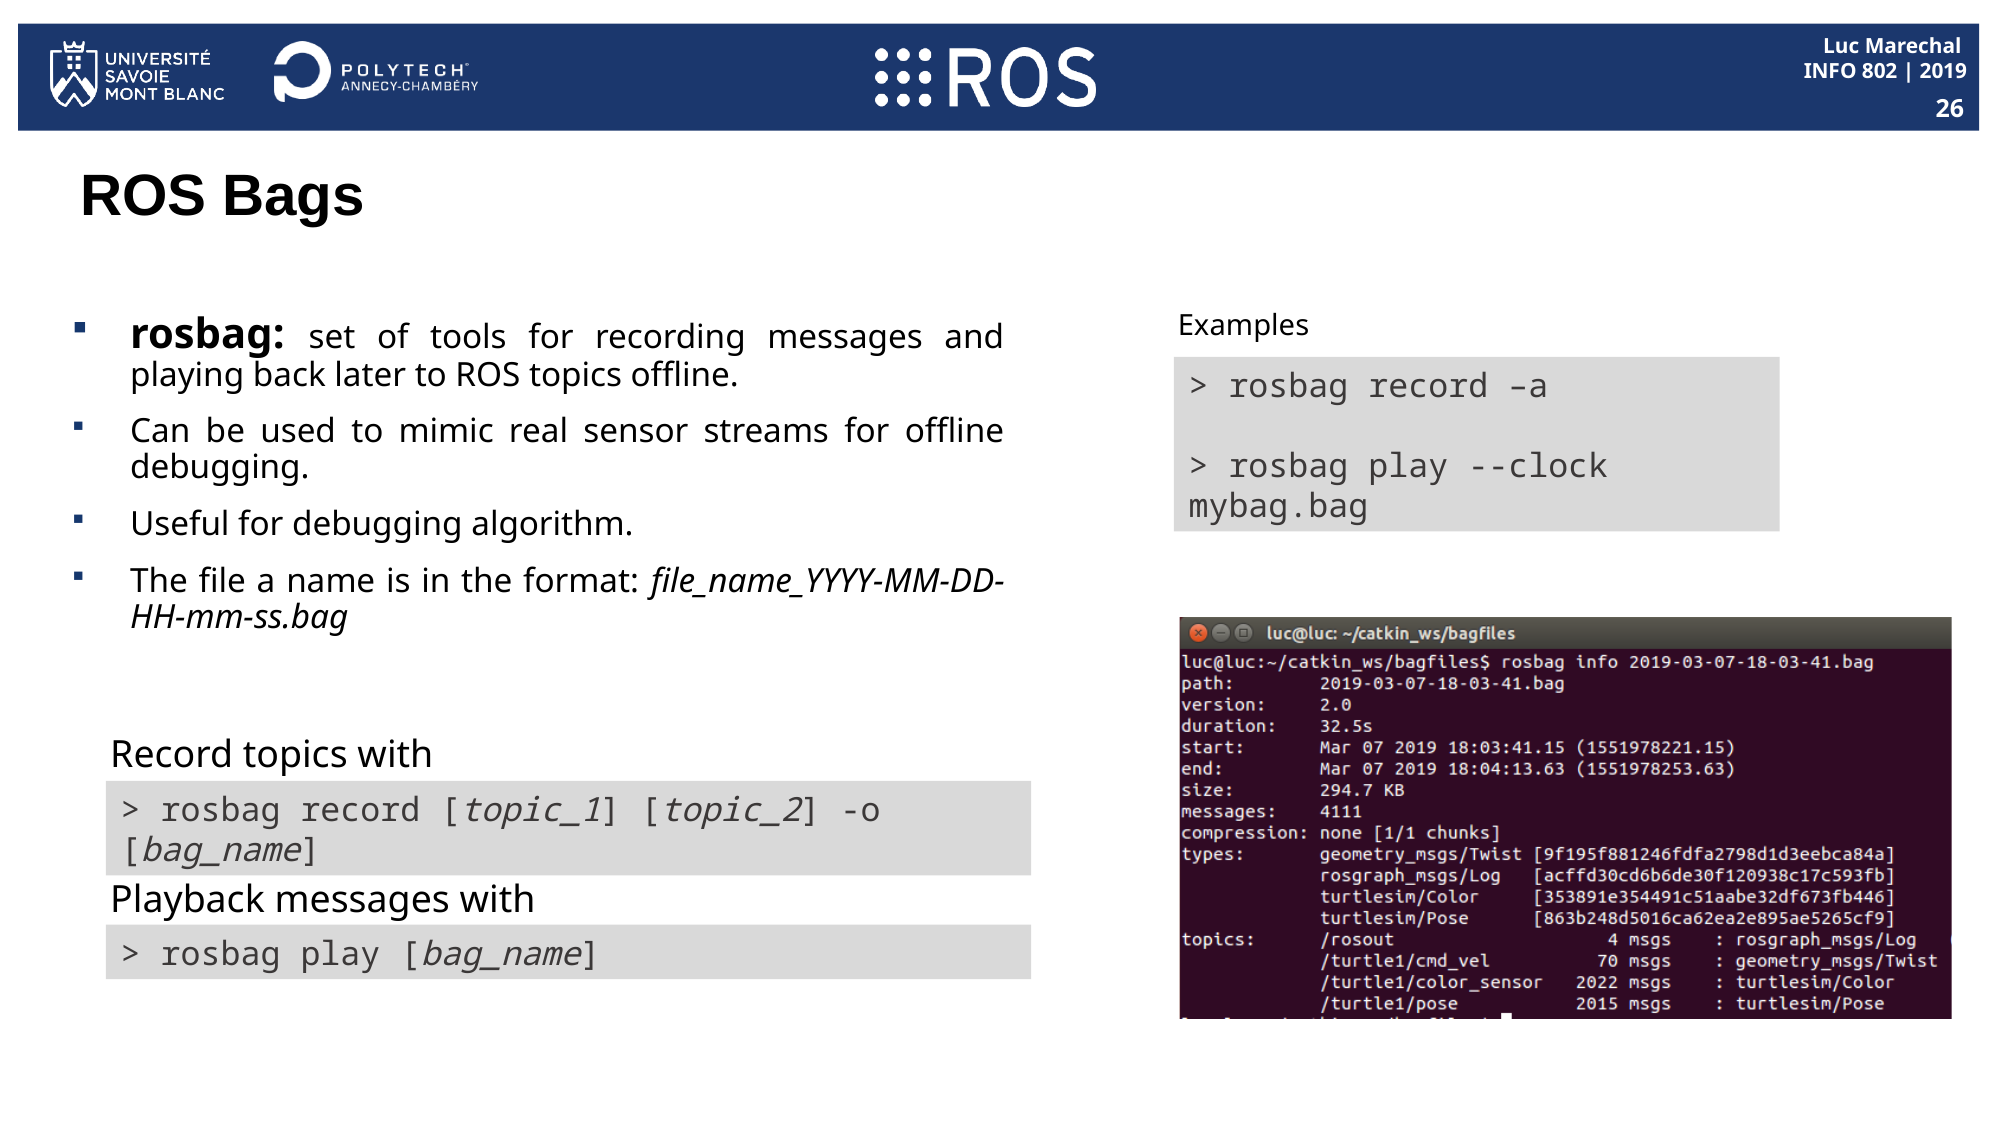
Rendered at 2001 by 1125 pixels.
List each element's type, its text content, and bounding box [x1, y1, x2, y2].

text_box Examples [1163, 298, 1702, 349]
title ROS Bags [65, 154, 1791, 239]
text_box > rosbag record [topic_1] [topic_2] -o [bag_name] [105, 780, 1032, 876]
list rosbag: set of tools for recording messages and playing back later to ROS topics offline. Can be used to mimic real sensor streams for offline debugging. Useful for debugging algorithm. The file a name is in the format: file_name_YYYY-MM-DD-HH-mm-ss.bag [56, 305, 1021, 1019]
picture [875, 47, 1096, 107]
text_box Playback messages with [95, 867, 965, 928]
picture [1179, 617, 1952, 1019]
picture [274, 41, 478, 102]
text_box > rosbag play [bag_name] [105, 924, 1032, 980]
slide_number 26 [1804, 79, 1980, 140]
text_box > rosbag record –a > rosbag play --clock mybag.bag [1173, 356, 1780, 532]
picture [50, 41, 224, 107]
text_box Record topics with [95, 722, 635, 782]
